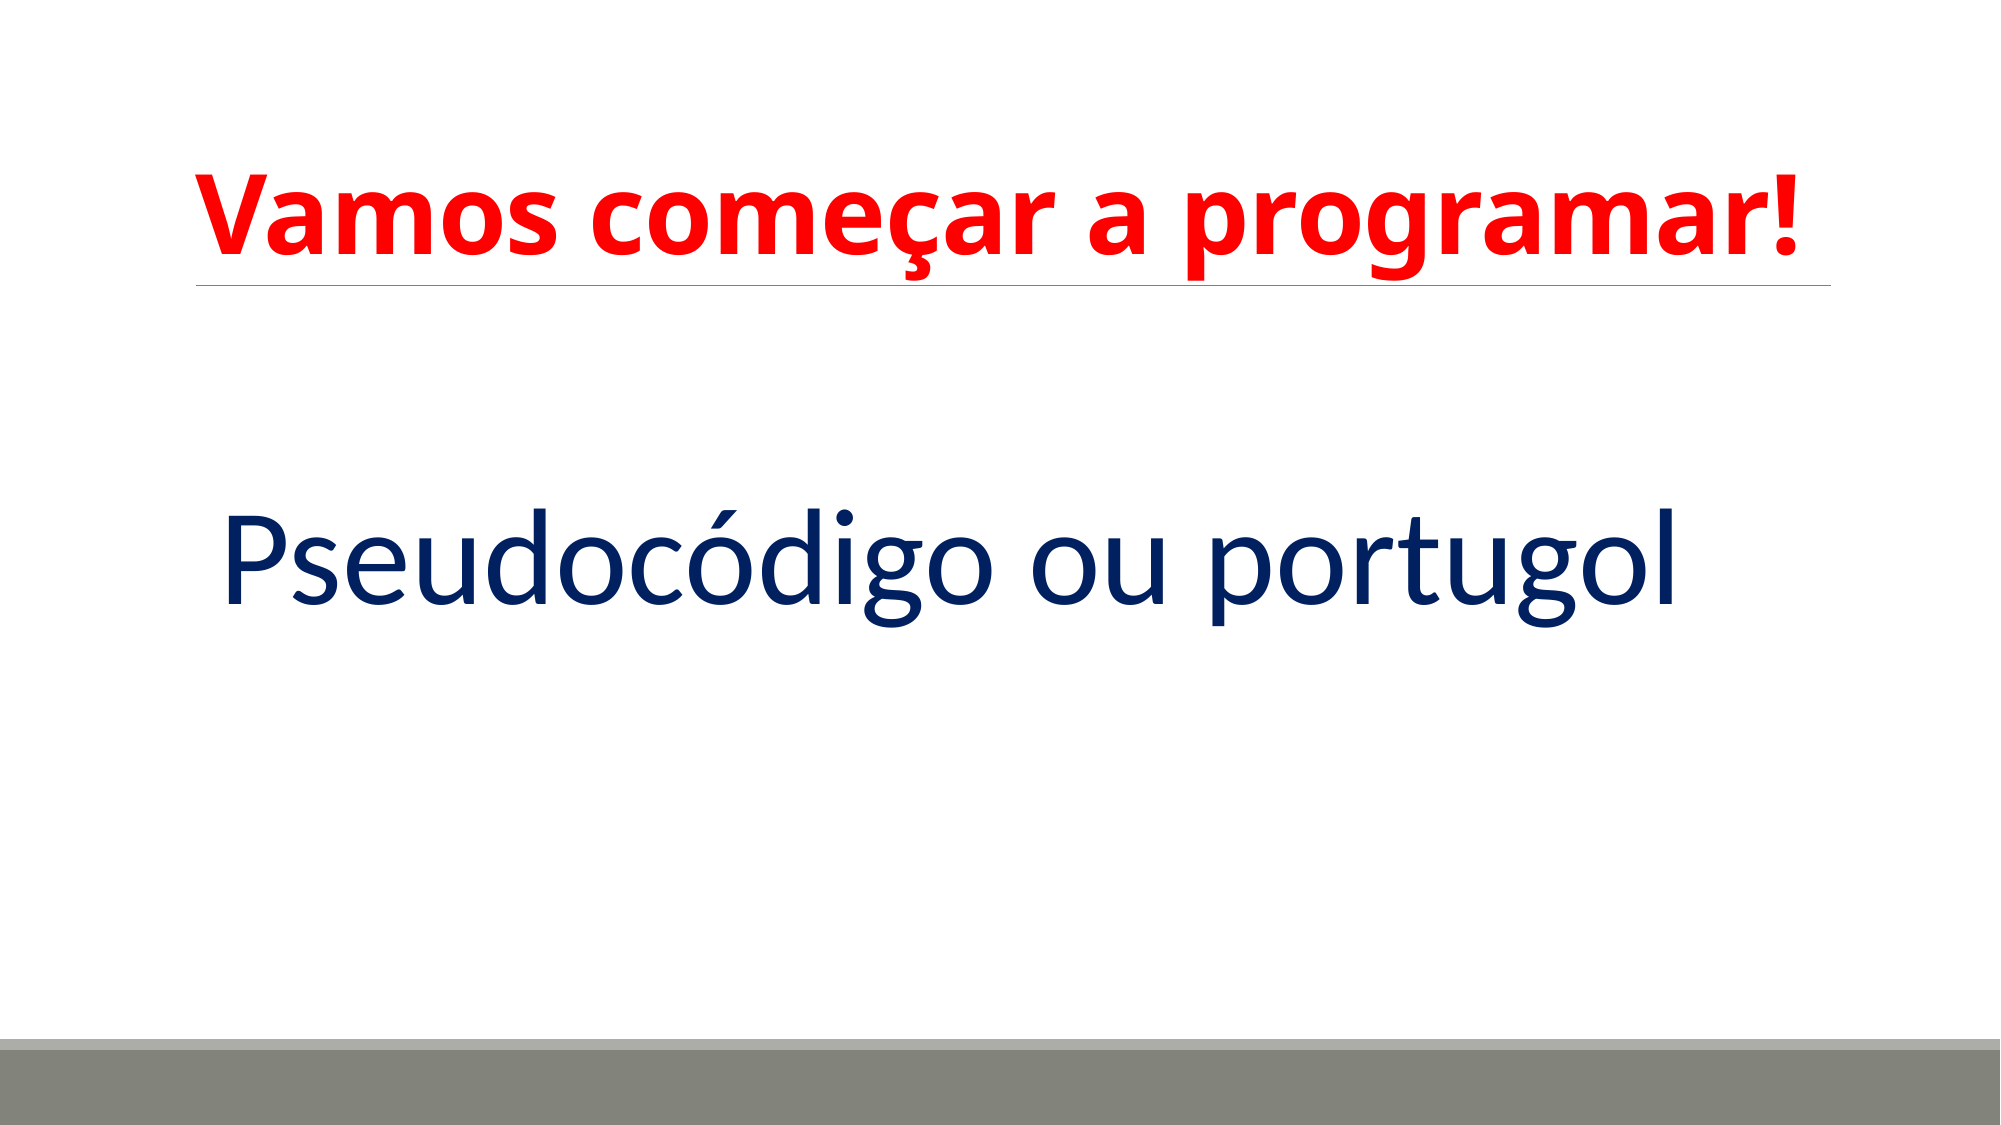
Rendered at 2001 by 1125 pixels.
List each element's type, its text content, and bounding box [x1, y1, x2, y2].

text_box Pseudocódigo ou portugol [205, 459, 1966, 1125]
title Vamos começar a programar! [180, 47, 1830, 285]
